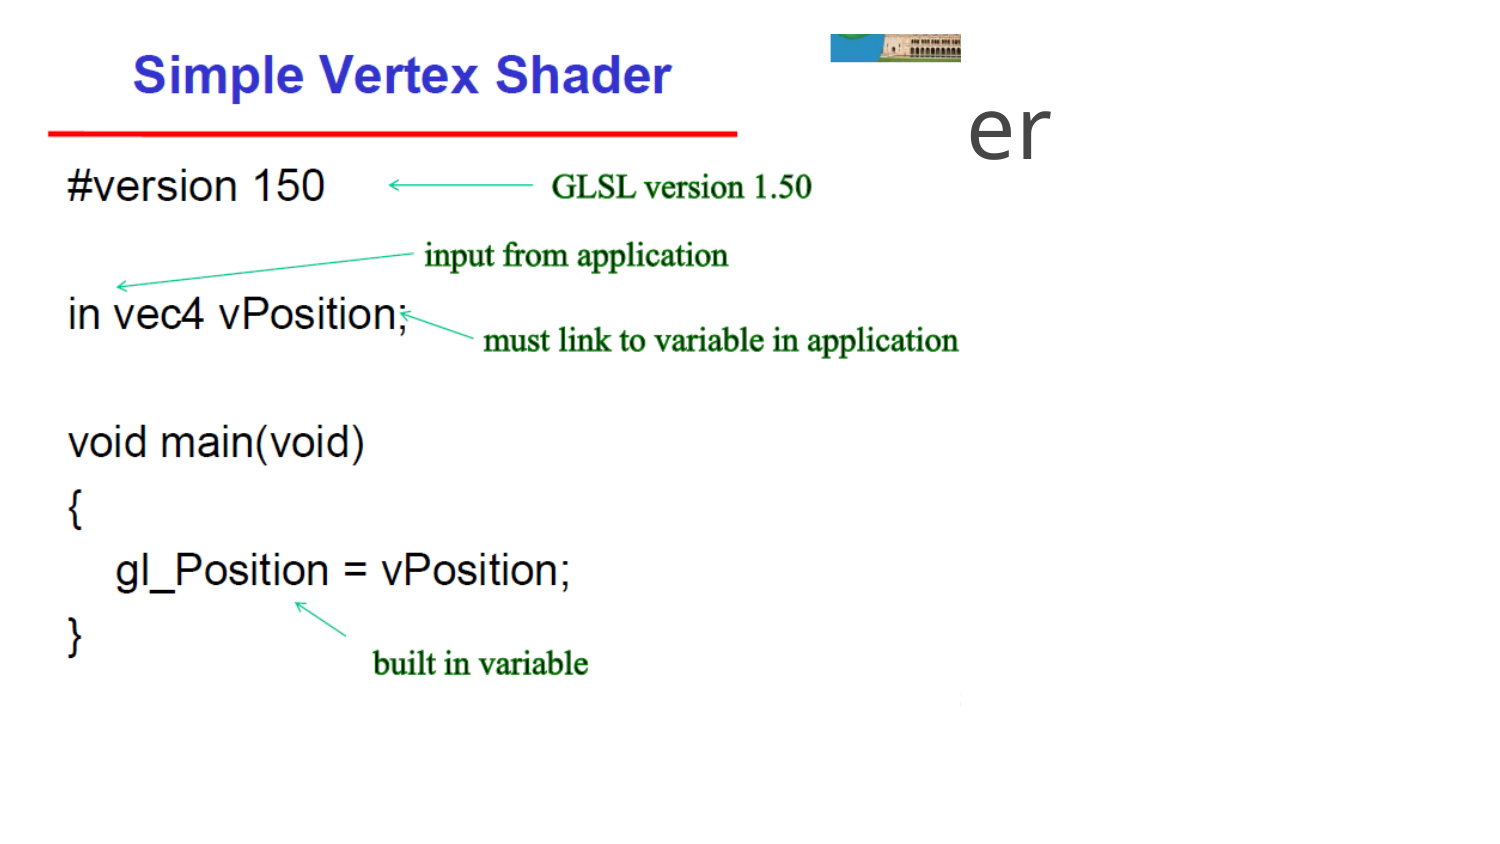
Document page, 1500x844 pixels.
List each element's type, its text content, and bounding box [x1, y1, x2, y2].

title Simple Vertex Shader [162, 19, 1500, 185]
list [0, 33, 962, 716]
